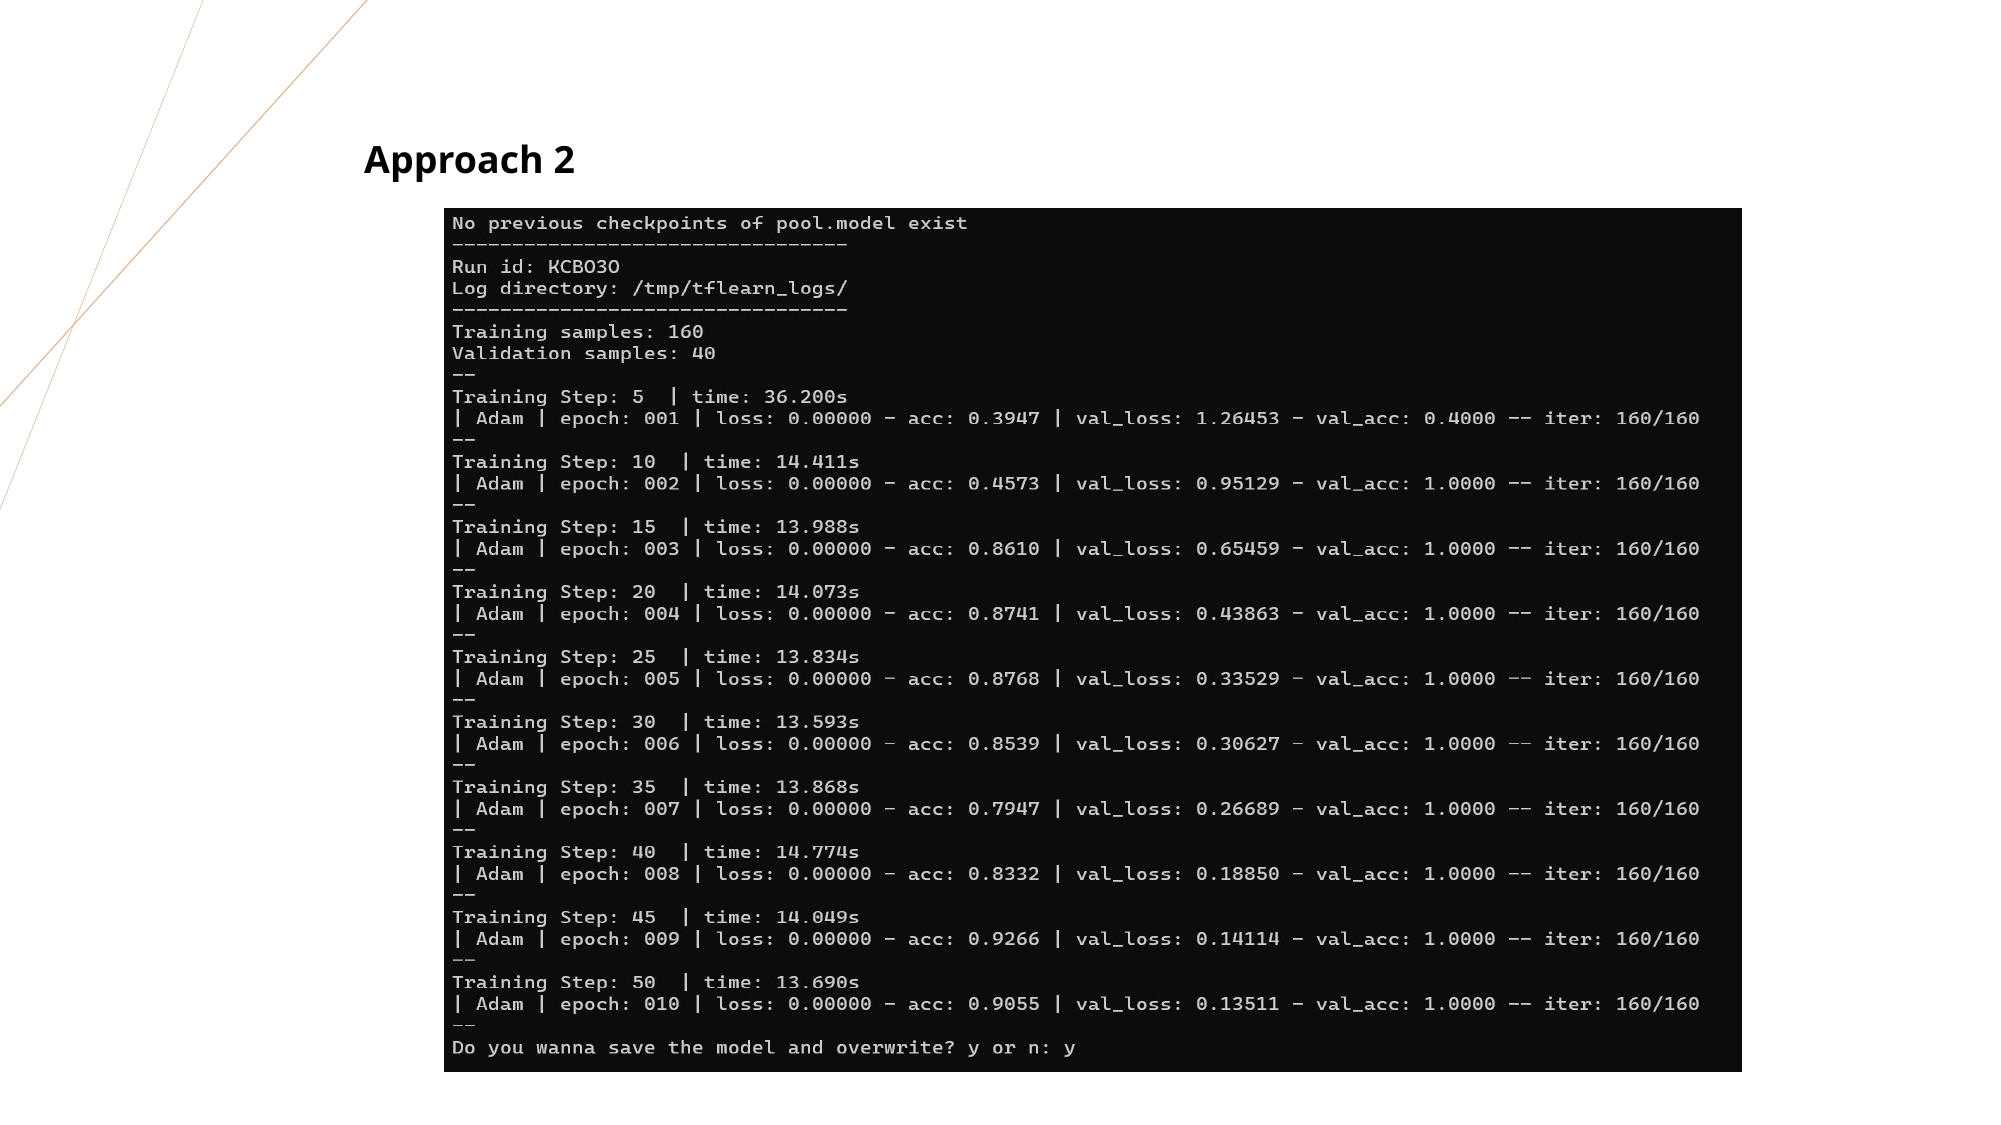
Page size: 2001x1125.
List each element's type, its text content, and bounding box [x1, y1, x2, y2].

text_box Approach 2 [349, 128, 929, 189]
picture [444, 208, 1742, 1072]
